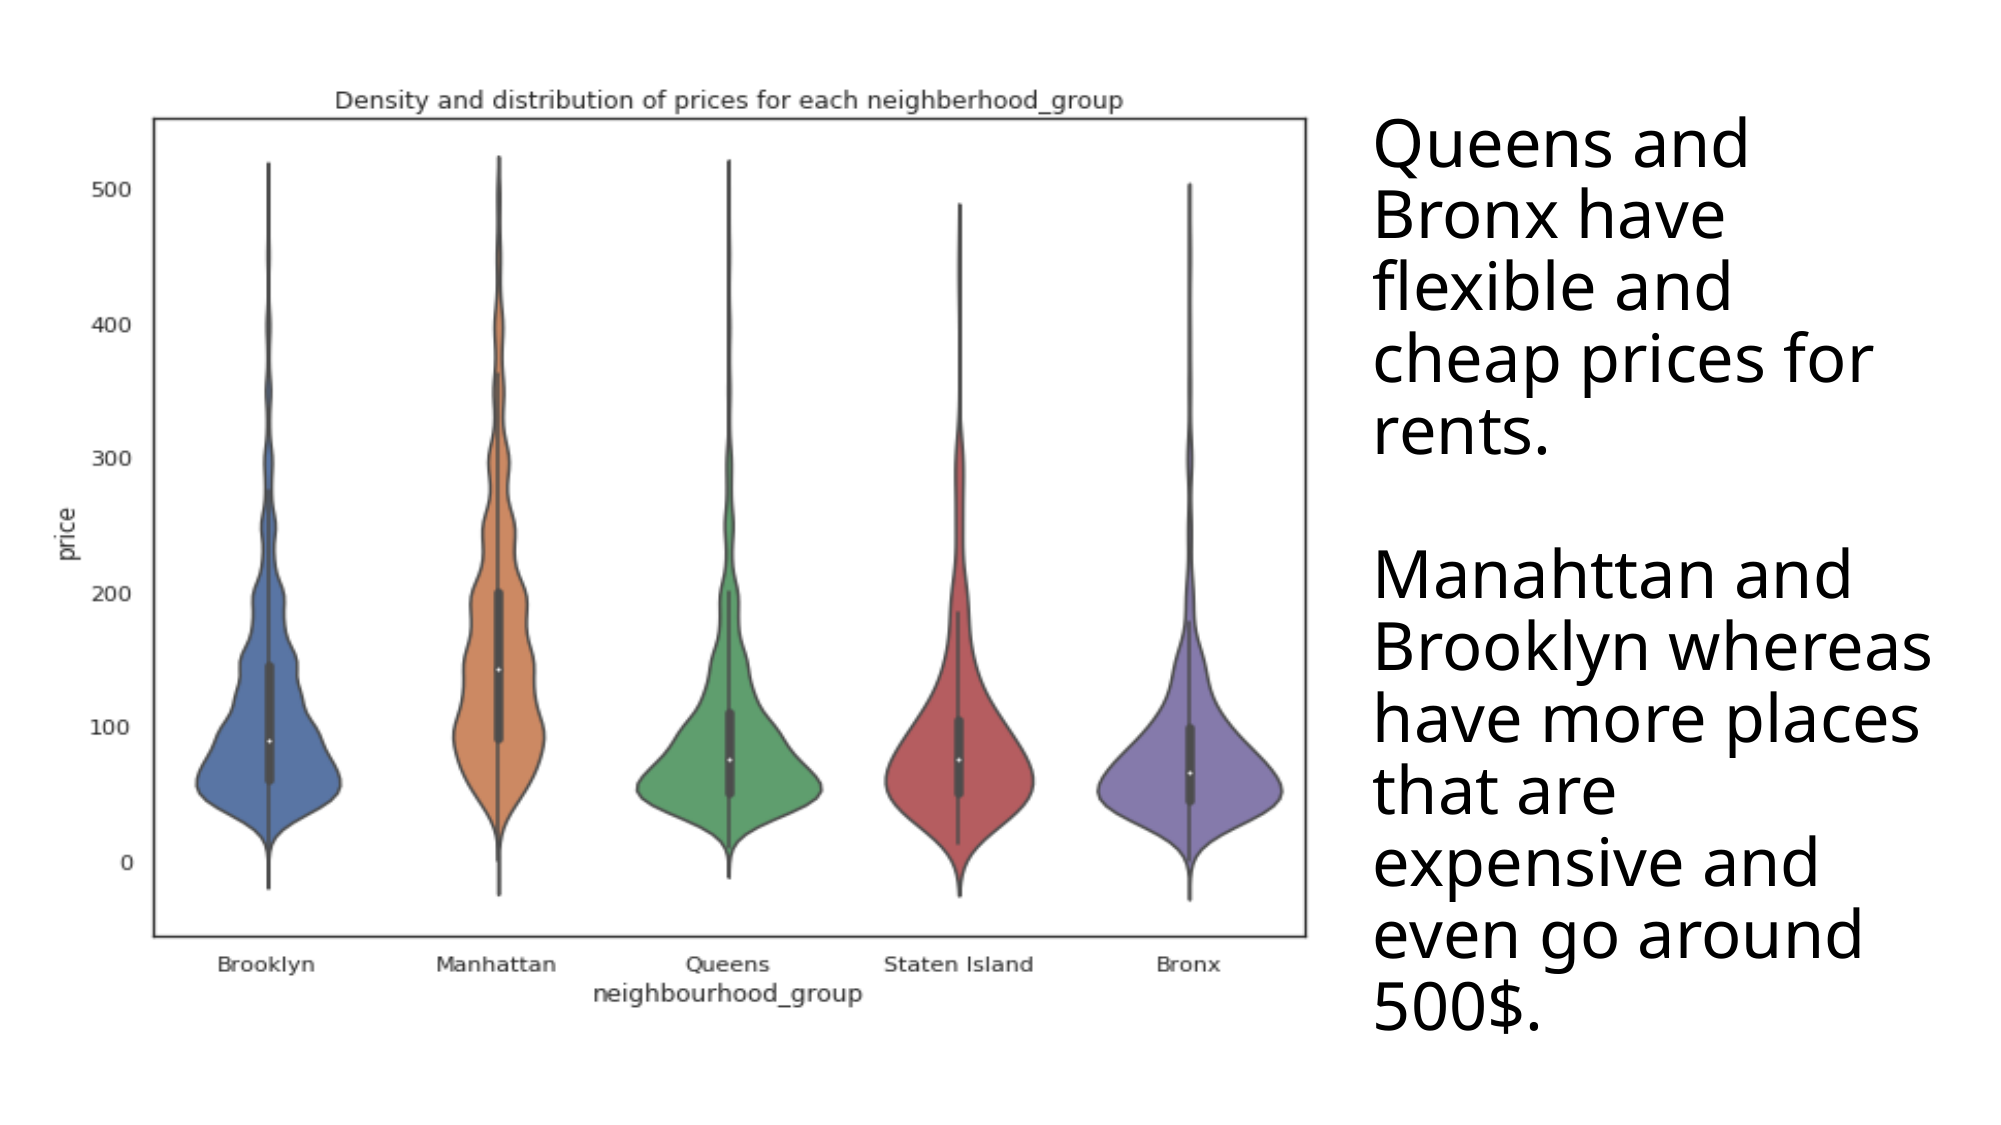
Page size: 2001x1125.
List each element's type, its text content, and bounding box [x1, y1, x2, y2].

title Queens and Bronx have flexible and cheap prices for rents. Manahttan and Brooklyn whereas have more places that are expensive and even go around 500$. [1357, 59, 1953, 1095]
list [40, 77, 1330, 1019]
